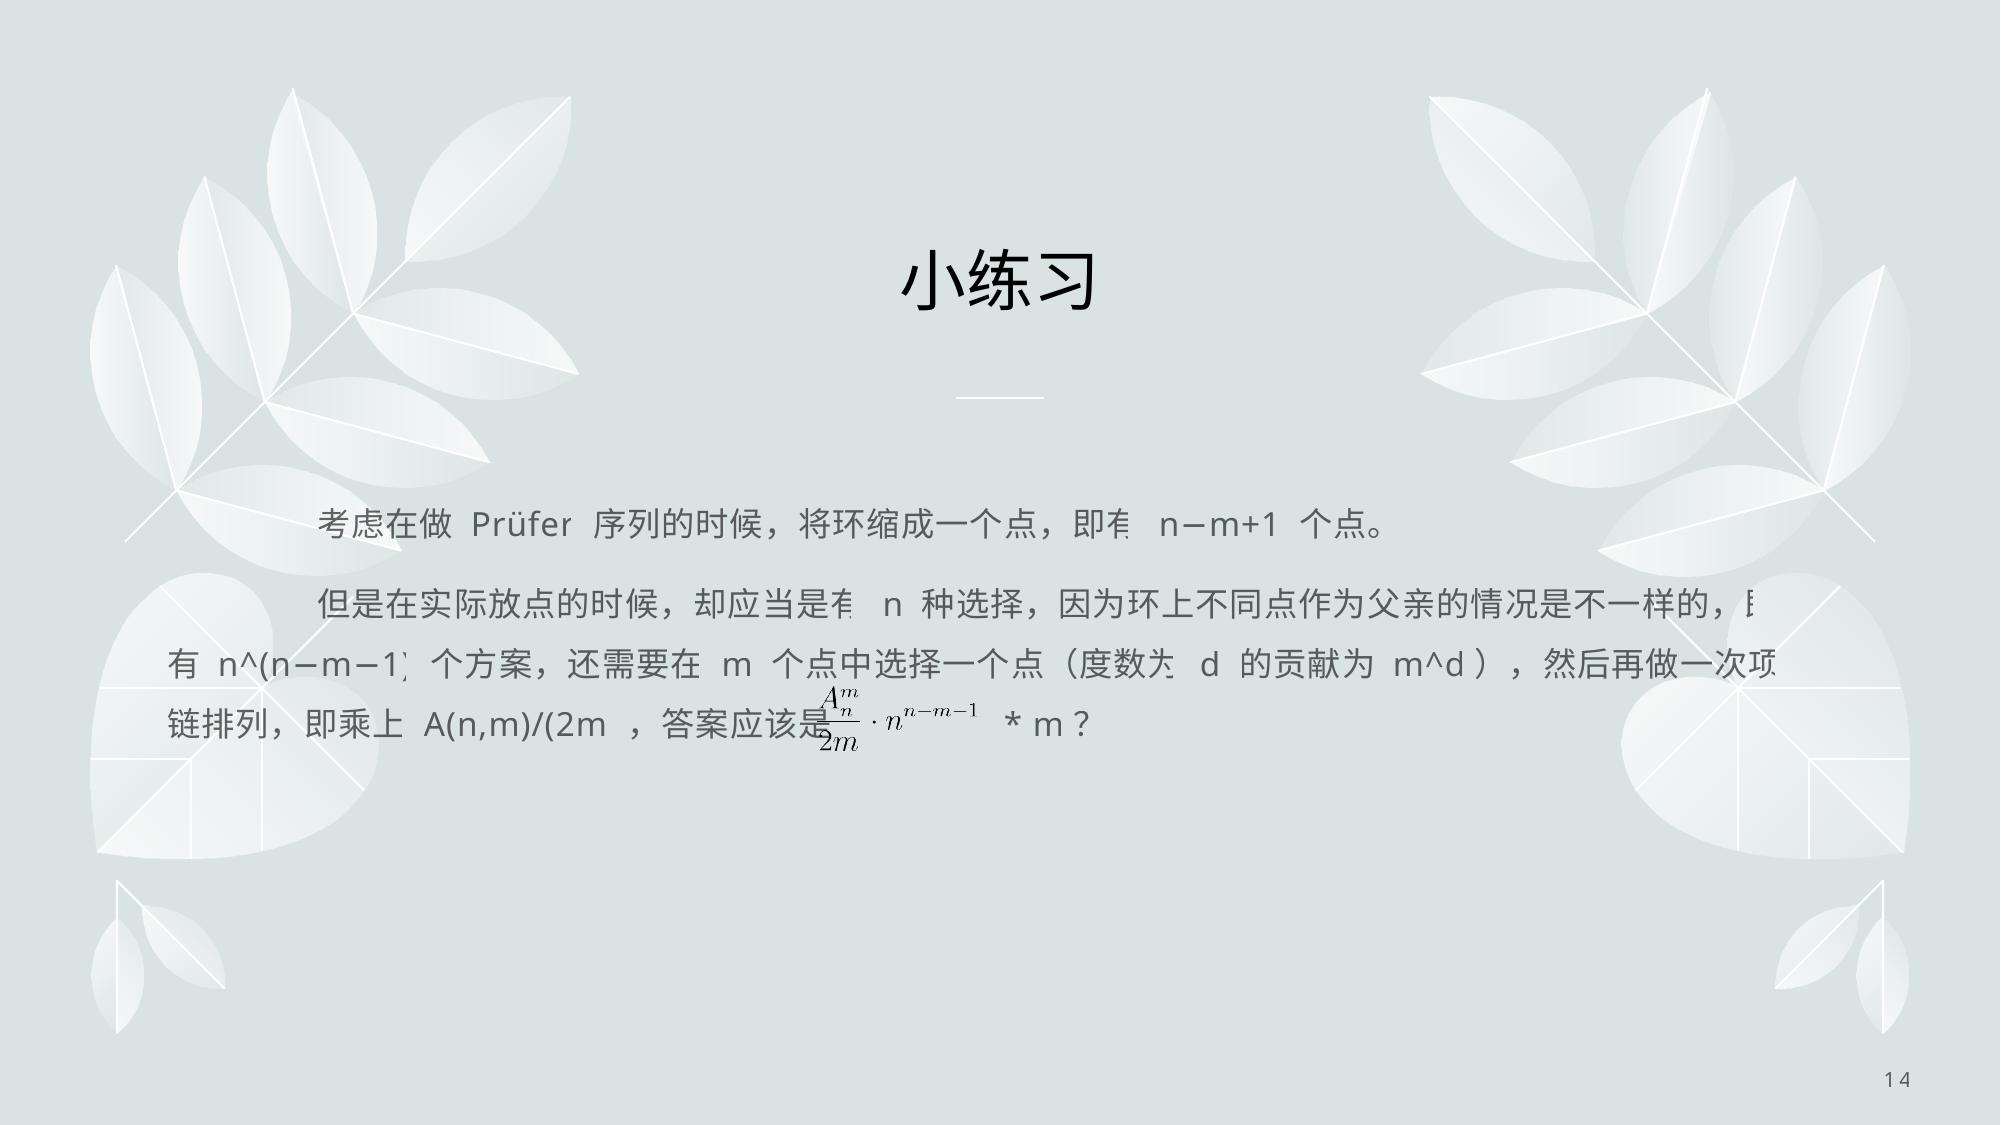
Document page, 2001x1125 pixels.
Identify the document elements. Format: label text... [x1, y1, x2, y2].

slide_number 14 [1637, 1042, 1927, 1119]
list 考虑在做 Prüfer 序列的时候，将环缩成一个点，即有 n−m+1 个点。 但是在实际放点的时候，却应当是有 n 种选择，因为环上不同点作为父亲的情况是不一样的，即有 n^(n−m−1) 个方案，还需要在 m 个点中选择一个点（度数为 d 的贡献为 m^d），然后再做一次项链排列，即乘上 A(n,m)/(2m)，答案应该是 * m？ [152, 475, 1802, 1122]
picture [817, 686, 978, 751]
title 小练习 [639, 87, 1360, 327]
